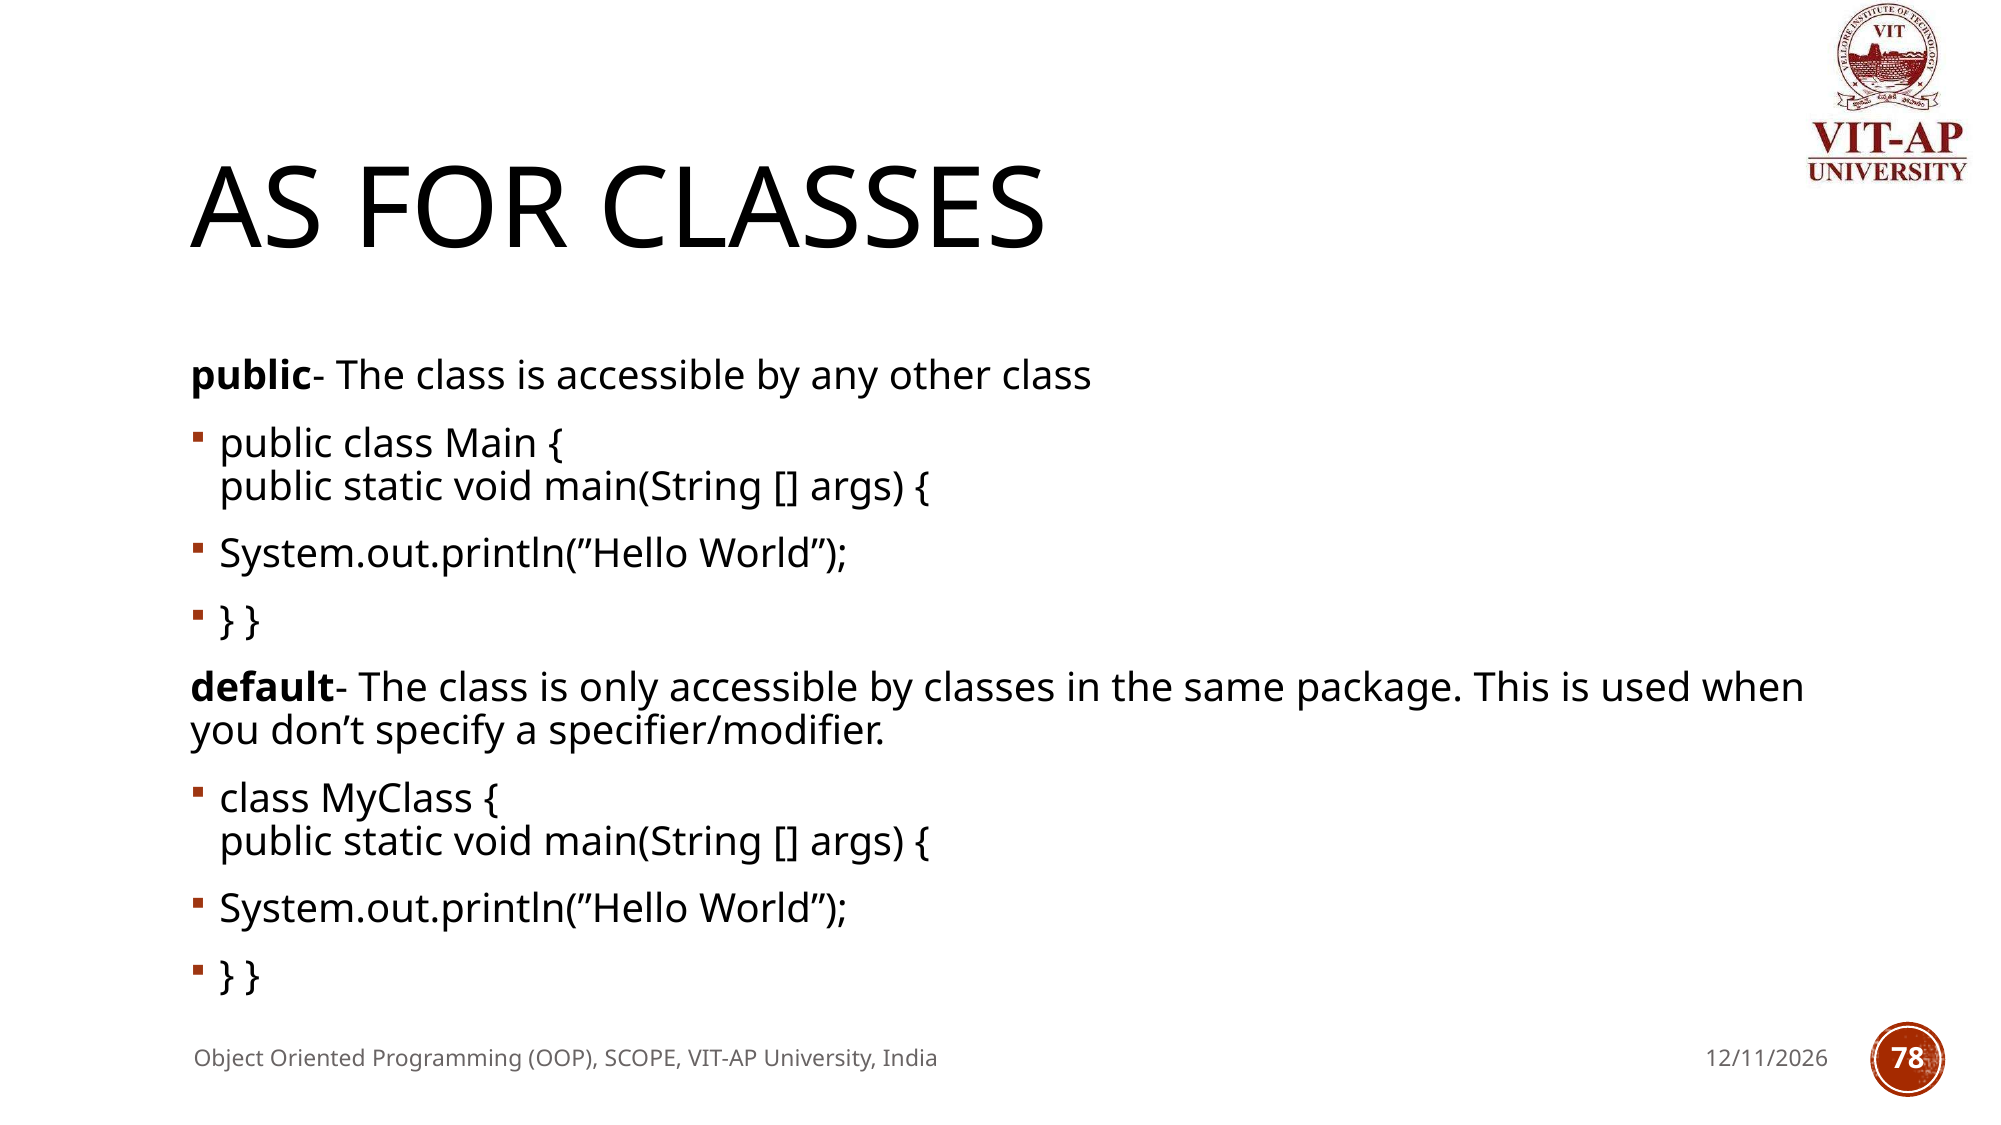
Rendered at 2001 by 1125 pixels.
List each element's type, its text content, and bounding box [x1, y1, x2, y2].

slide_number 78 [1855, 1028, 1961, 1089]
title AS for Classes [175, 79, 1826, 344]
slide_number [1306, 1028, 1844, 1089]
list public- The class is accessible by any other class public class Main { public static void main(String [] args) { System.out.println(”Hello World”); } } default- The class is only accessible by classes in the same package. This is used when you don’t specify a specifier/modifier. class MyClass { public static void main(String [] args) { System.out.println(”Hello World”); } } [175, 348, 1826, 1013]
footer Object Oriented Programming (OOP), SCOPE, VIT-AP University, India [178, 1028, 1217, 1089]
picture [1784, 0, 2000, 216]
